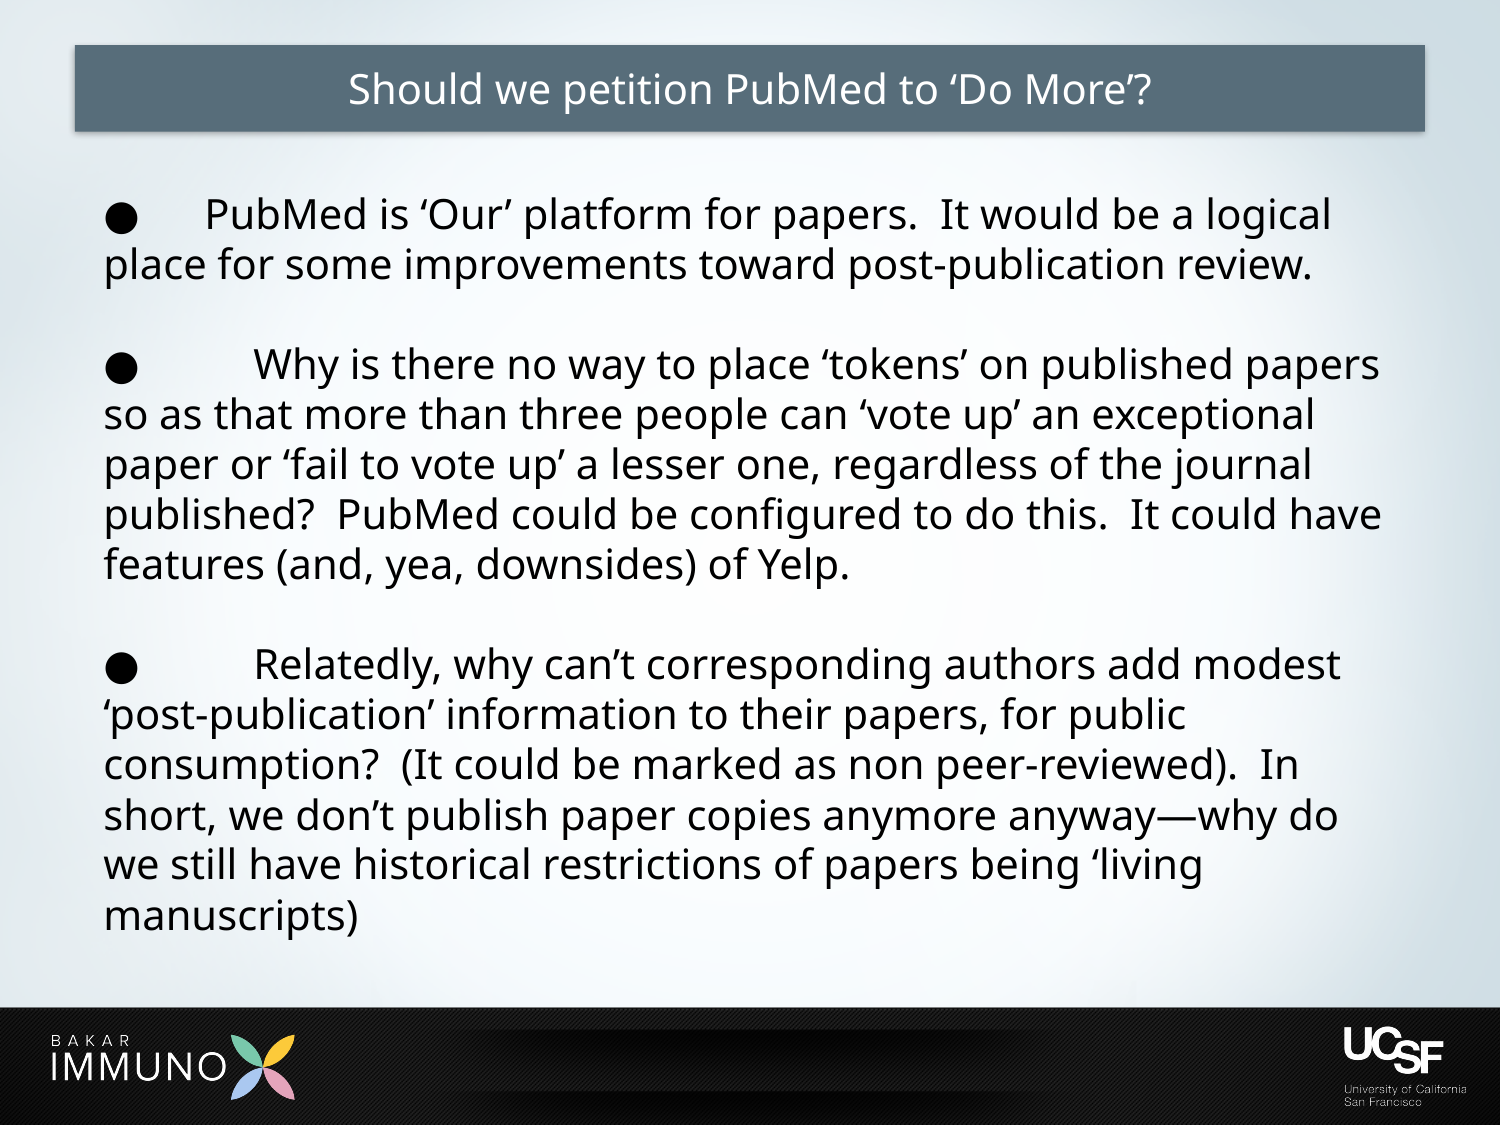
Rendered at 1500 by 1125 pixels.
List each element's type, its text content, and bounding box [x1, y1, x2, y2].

title Should we petition PubMed to ‘Do More’? [75, 45, 1425, 132]
picture [0, 0, 1500, 1125]
text_box ● PubMed is ‘Our’ platform for papers. It would be a logical place for some improvements toward post-publication review. ● Why is there no way to place ‘tokens’ on published papers so as that more than three people can ‘vote up’ an exceptional paper or ‘fail to vote up’ a lesser one, regardless of the journal published? PubMed could be configured to do this. It could have features (and, yea, downsides) of Yelp. ● Relatedly, why can’t corresponding authors add modest ‘post-publication’ information to their papers, for public consumption? (It could be marked as non peer-reviewed). In short, we don’t publish paper copies anymore anyway—why do we still have historical restrictions of papers being ‘living manuscripts) [88, 180, 1406, 946]
